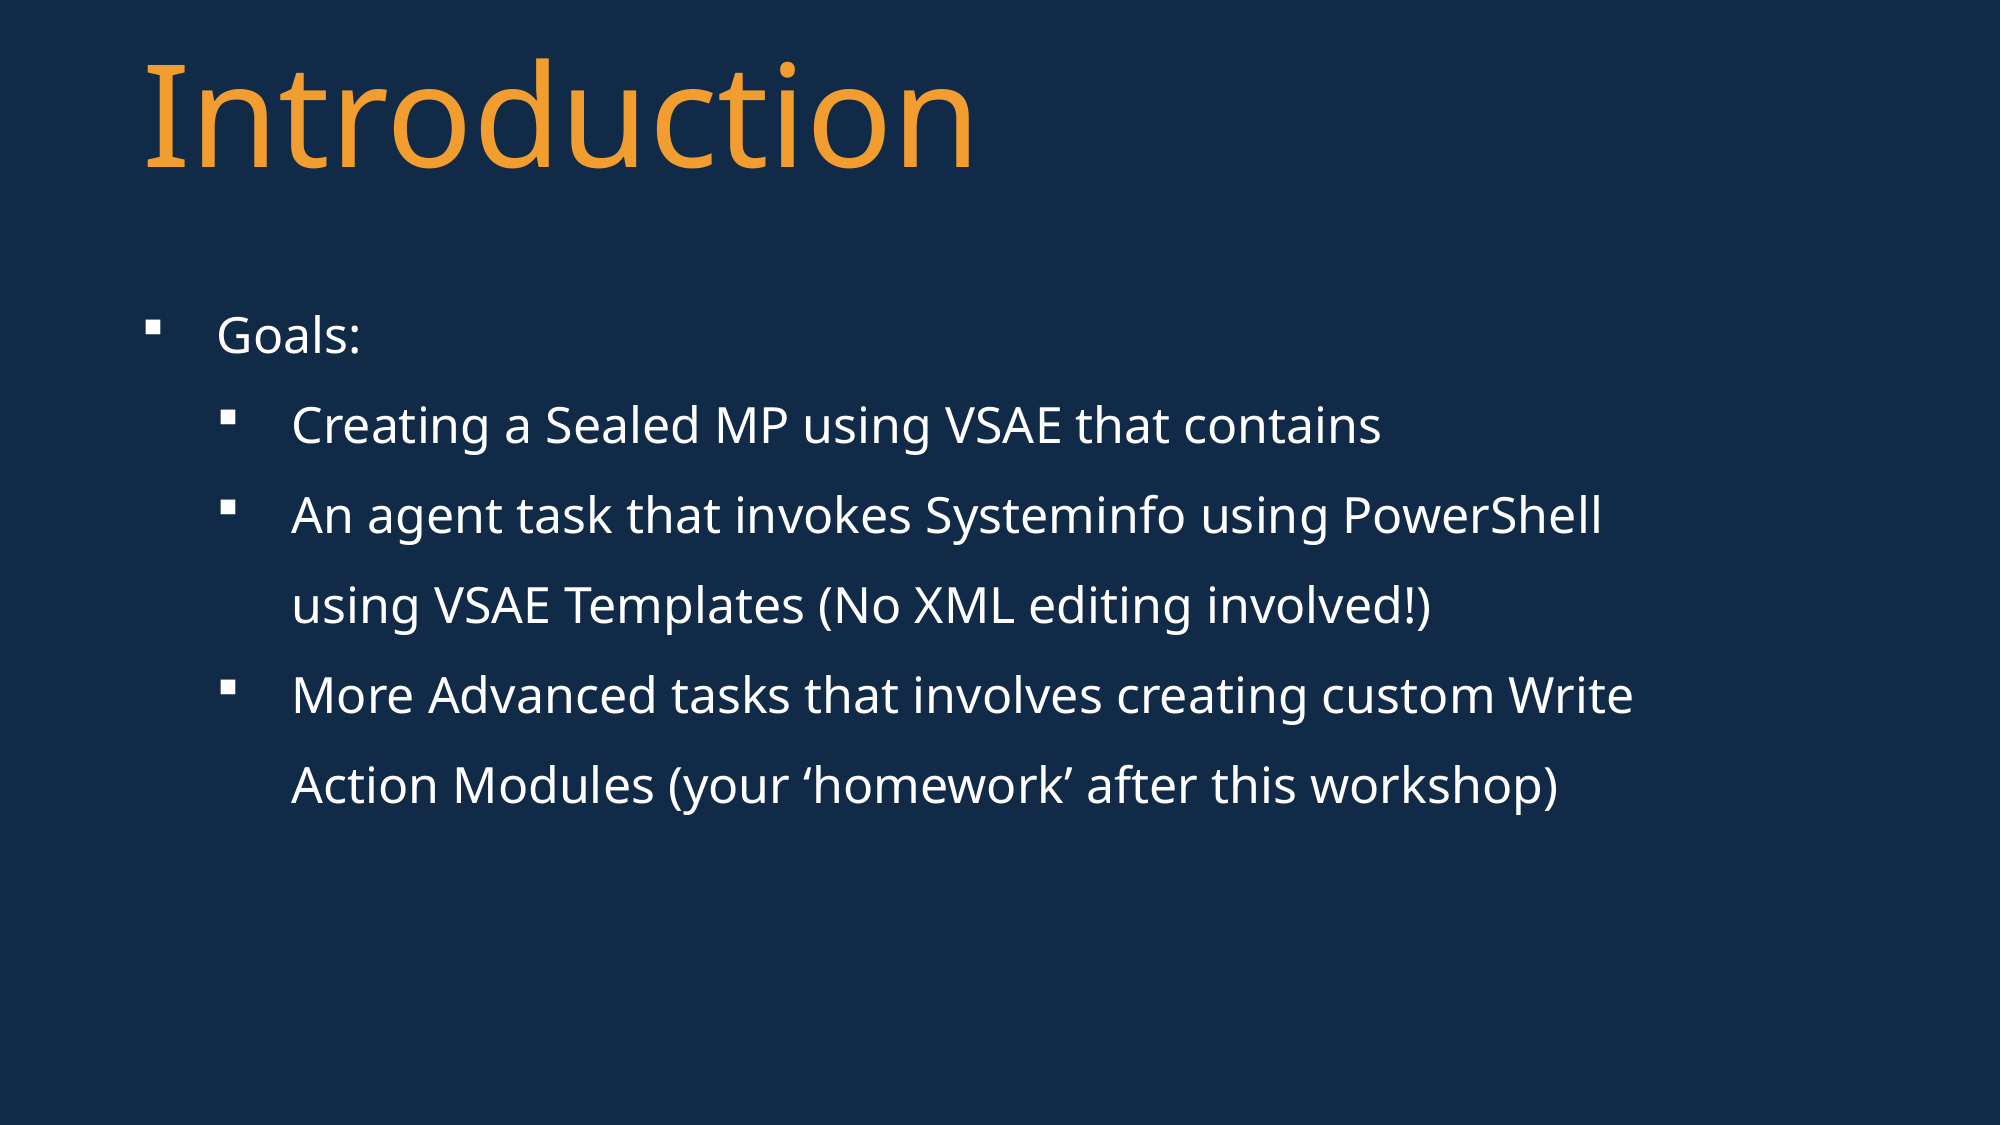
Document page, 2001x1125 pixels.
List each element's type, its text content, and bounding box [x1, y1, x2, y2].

text_box Introduction [127, 35, 1543, 207]
text_box Goals: Creating a Sealed MP using VSAE that contains An agent task that invokes Systeminfo using PowerShell using VSAE Templates (No XML editing involved!) More Advanced tasks that involves creating custom Write Action Modules (your ‘homework’ after this workshop) [126, 266, 1729, 912]
